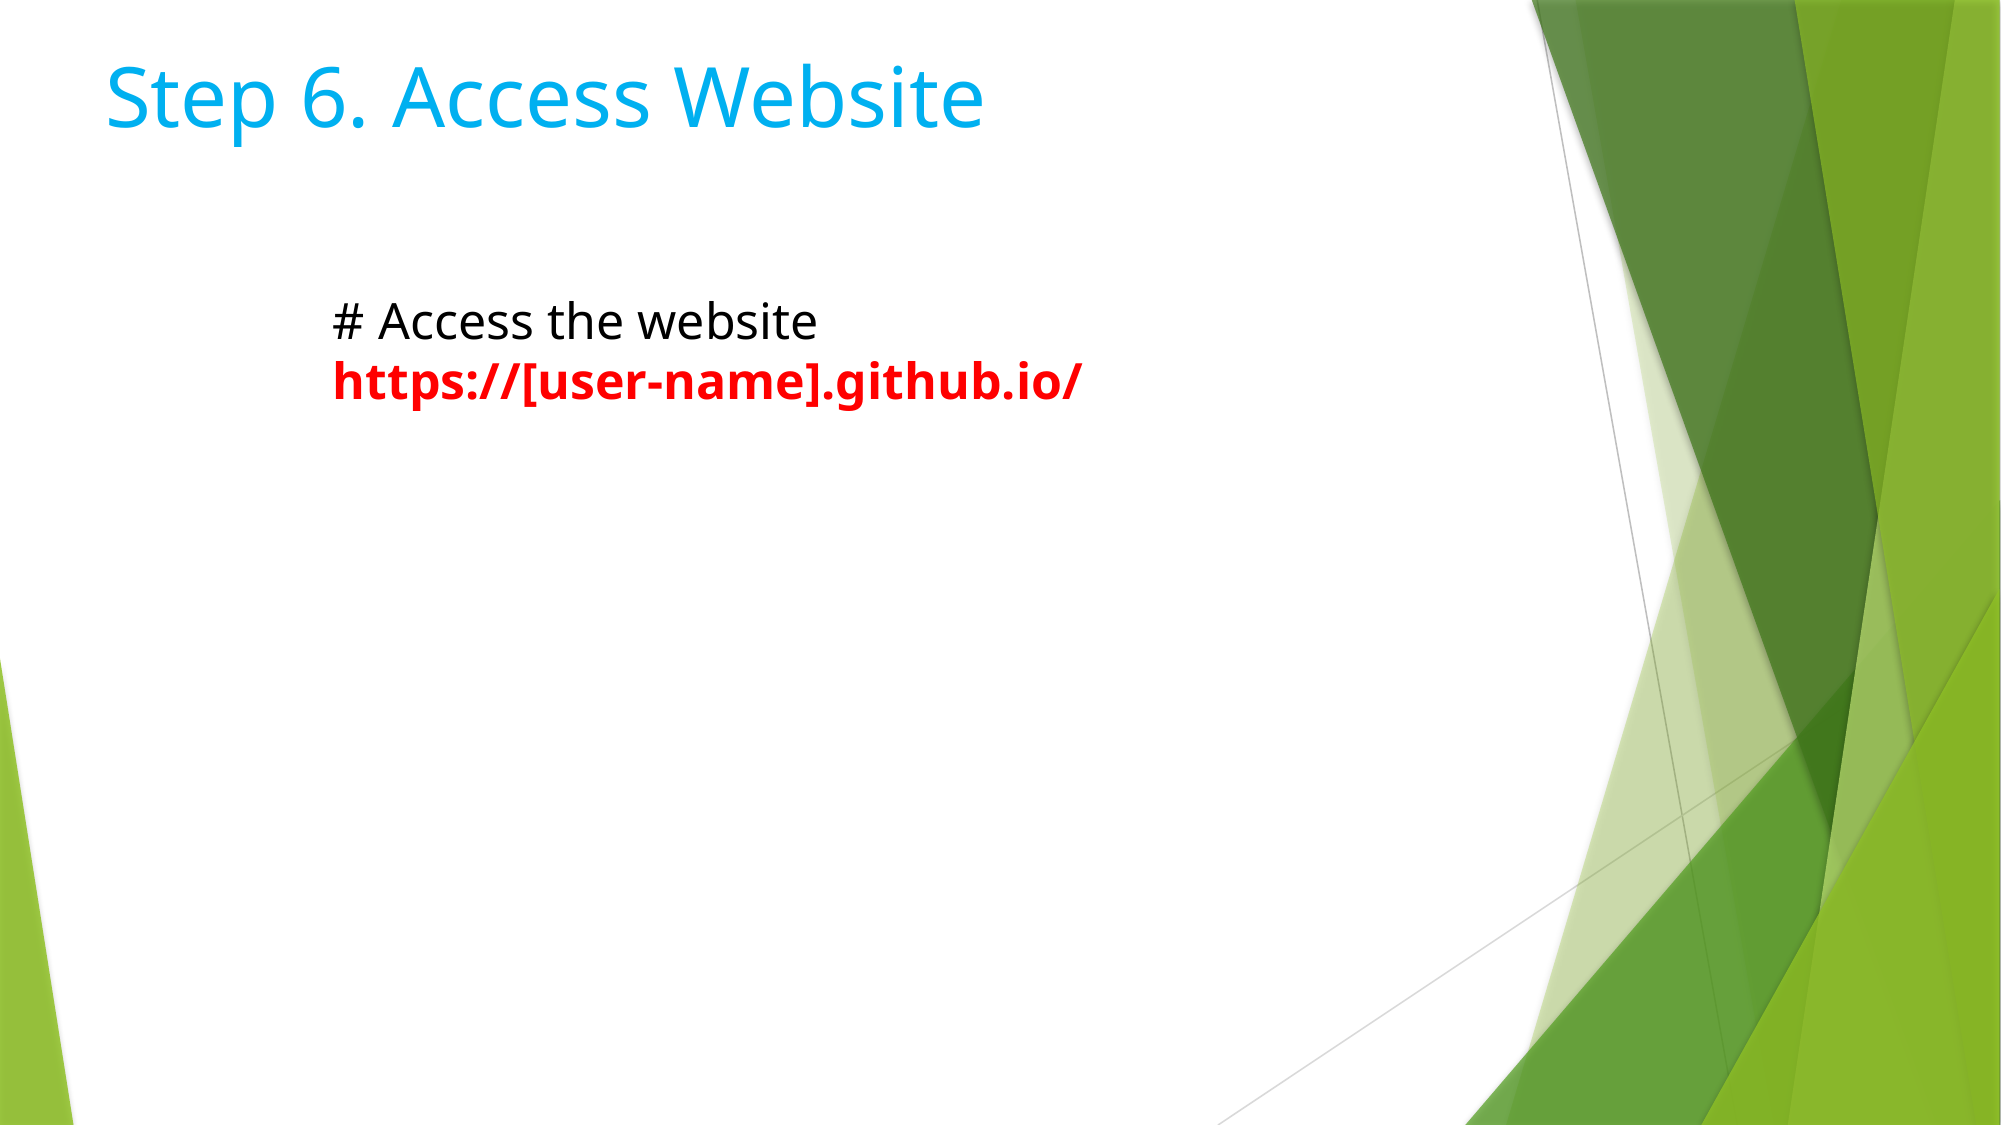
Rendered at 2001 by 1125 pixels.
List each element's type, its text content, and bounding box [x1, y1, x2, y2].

text_box # Access the website https://[user-name].github.io/ [318, 282, 1900, 478]
text_box Step 6. Access Website [90, 0, 1768, 203]
